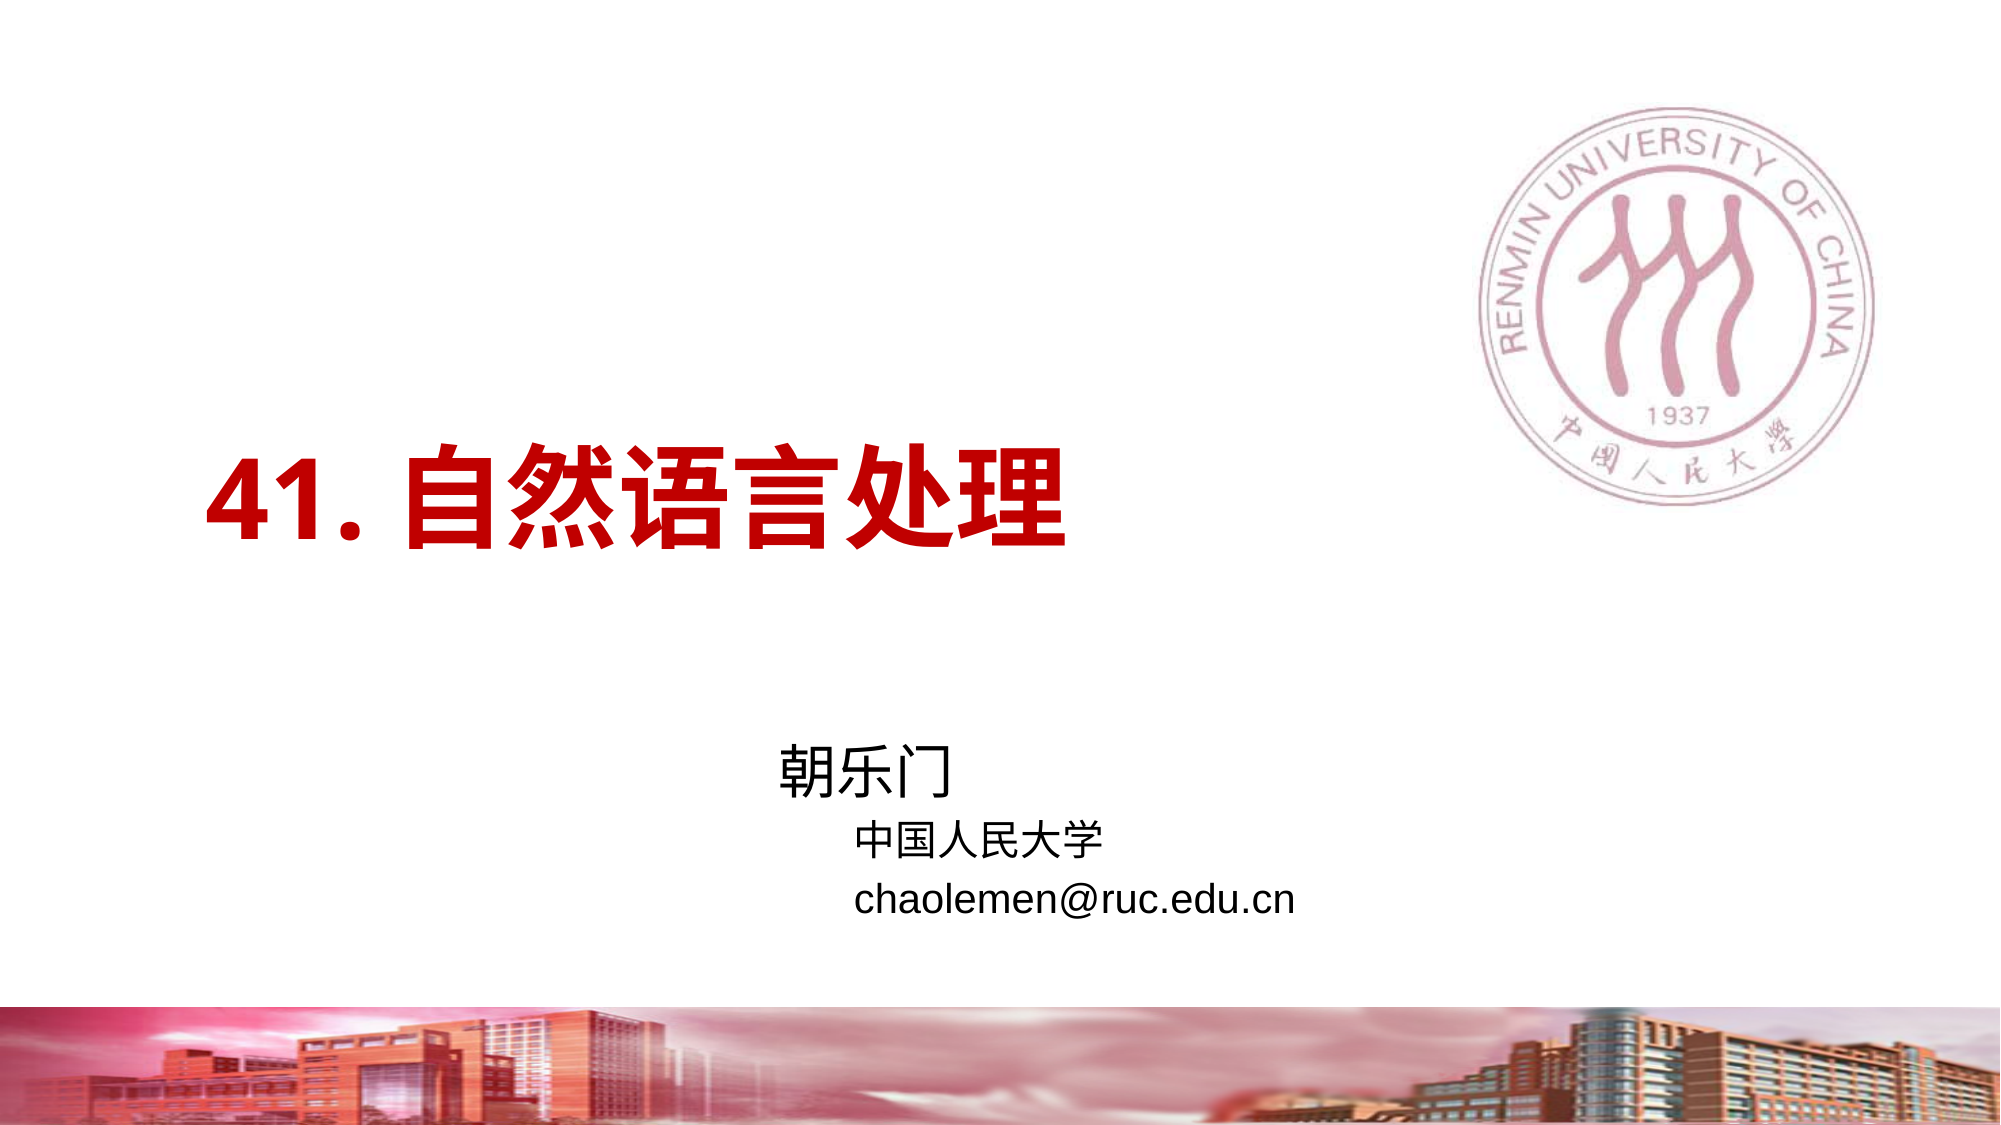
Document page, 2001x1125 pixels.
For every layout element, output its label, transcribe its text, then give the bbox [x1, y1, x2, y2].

picture [0, 1007, 2000, 1125]
subtitle 朝乐门 中国人民大学 chaolemen@ruc.edu.cn [763, 727, 1591, 1016]
picture [1472, 102, 1883, 513]
title 41.自然语言处理 [161, 225, 1769, 697]
